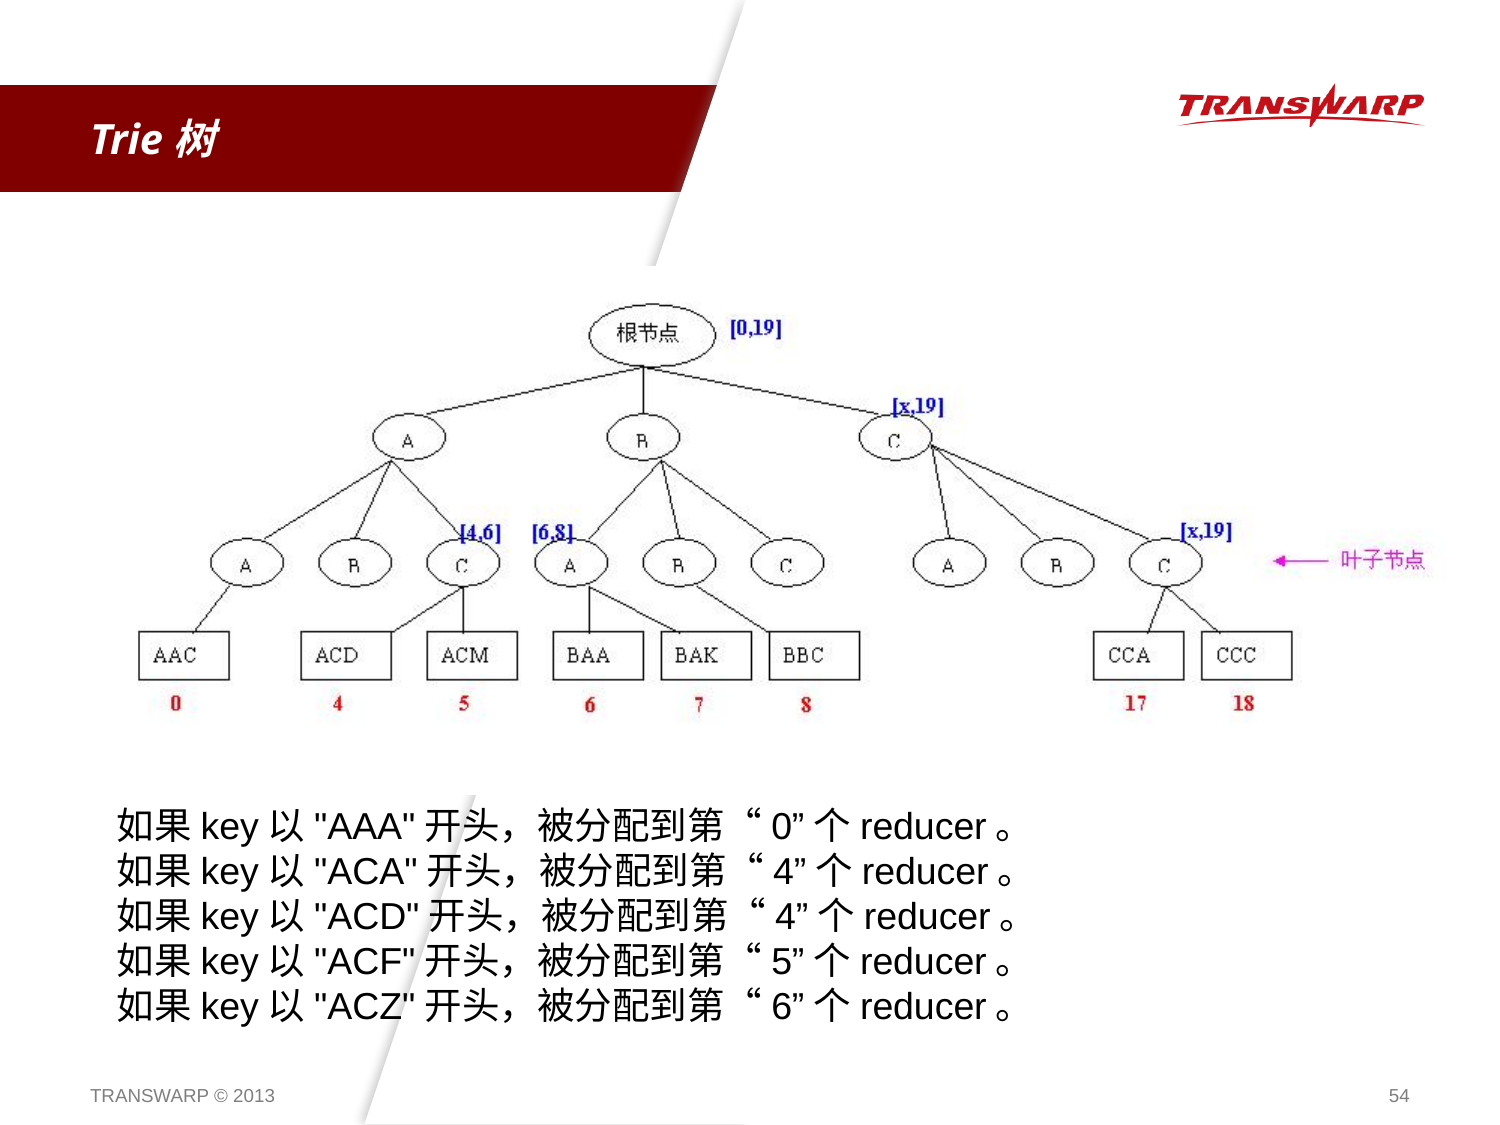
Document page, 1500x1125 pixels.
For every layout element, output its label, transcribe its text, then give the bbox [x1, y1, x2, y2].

slide_number 54 [1074, 1064, 1426, 1125]
text_box 如果key以"AAA"开头，被分配到第“0”个reducer。 如果key以"ACA"开头，被分配到第“4”个reducer。 如果key以"ACD"开头，被分配到第“4”个reducer。 如果key以"ACF"开头，被分配到第“5”个reducer。 如果key以"ACZ"开头，被分配到第“6”个reducer。 [101, 801, 1122, 1035]
title Trie树 [75, 83, 1425, 192]
footer TRANSWARP © 2013 [75, 1065, 550, 1125]
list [101, 266, 1453, 795]
